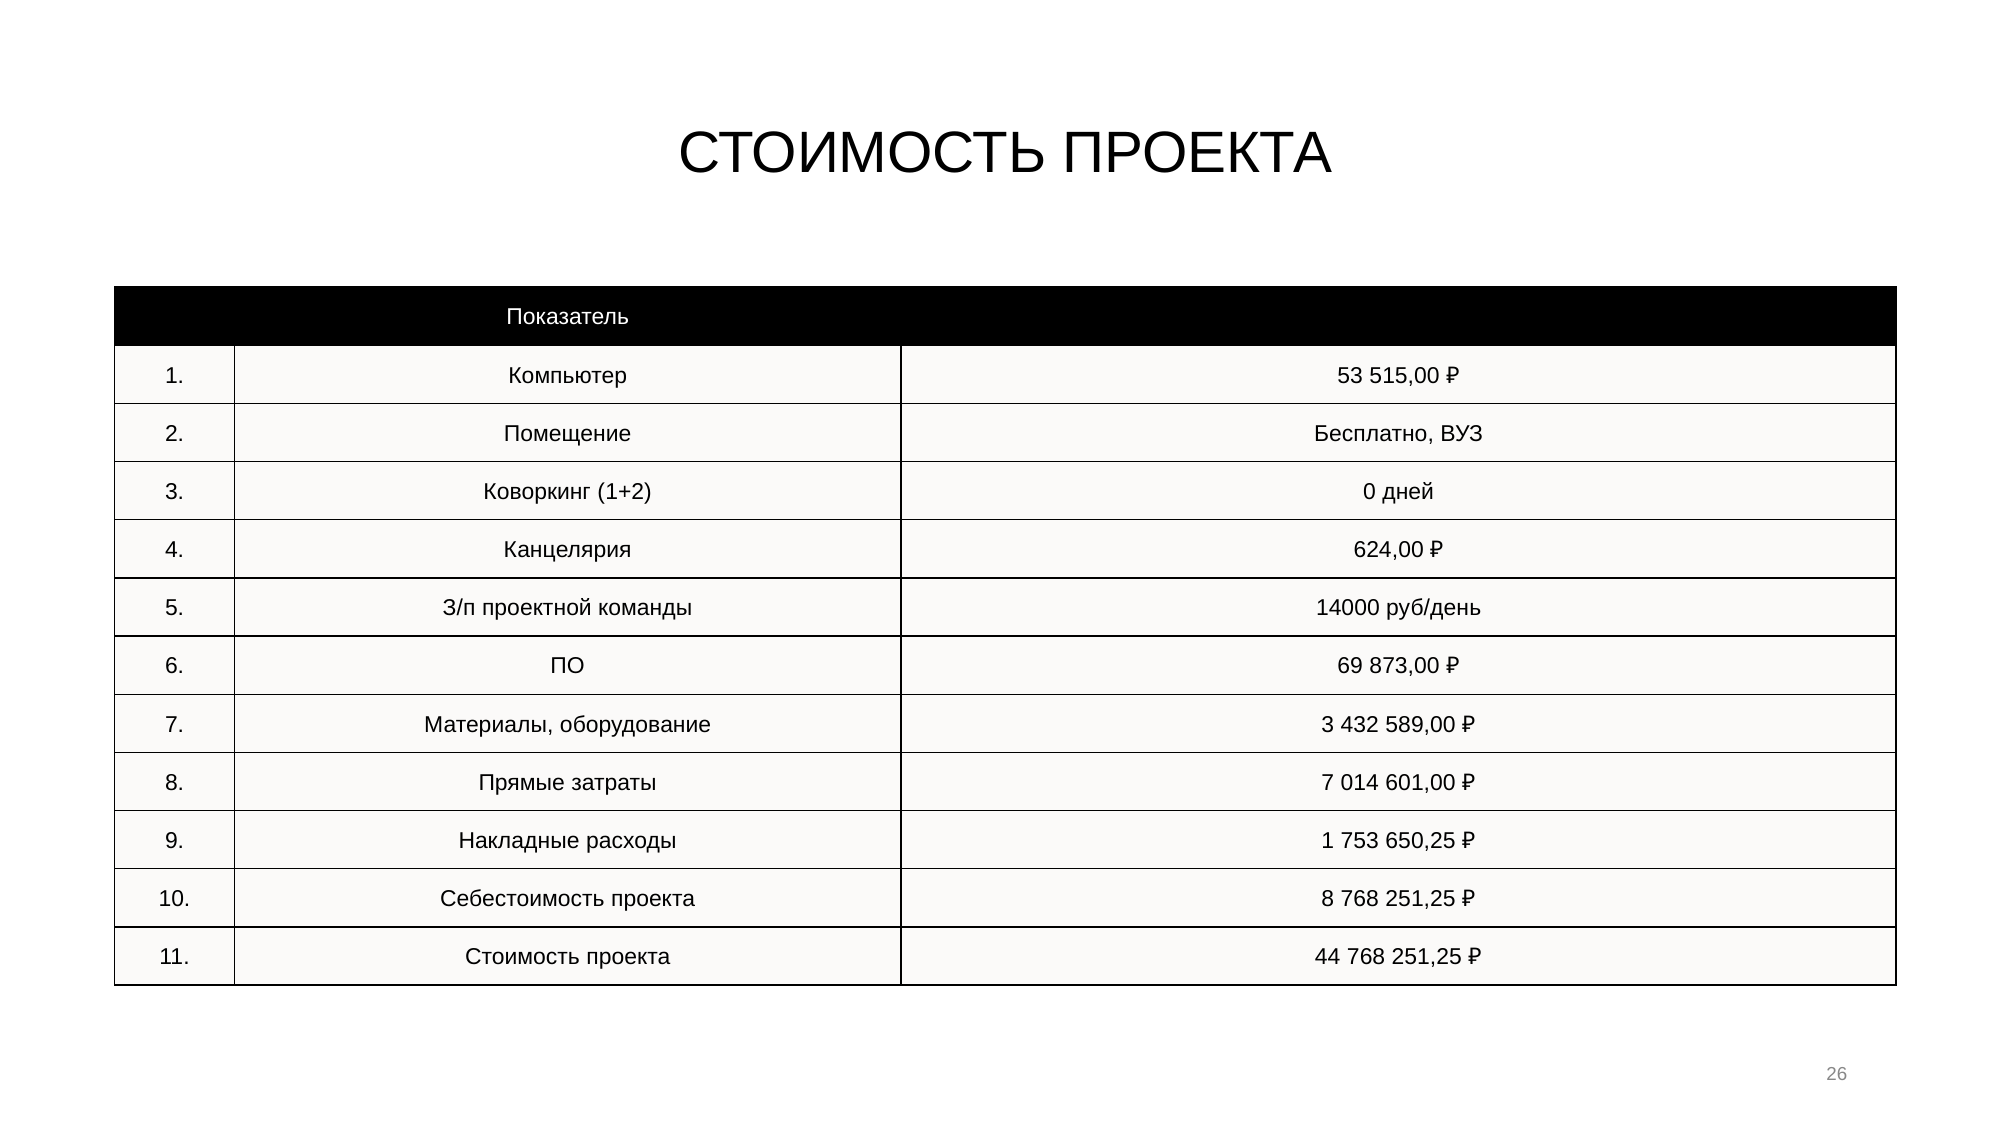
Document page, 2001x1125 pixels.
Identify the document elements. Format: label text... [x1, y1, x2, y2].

table_cell Материалы, оборудование [235, 695, 900, 752]
table_header [115, 288, 234, 345]
table_cell 1. [115, 346, 234, 403]
table_cell 6. [115, 637, 234, 694]
table_cell 69 873,00 ₽ [902, 637, 1895, 694]
table_cell 14000 руб/день [902, 579, 1895, 635]
title СТОИМОСТЬ ПРОЕКТА [120, 77, 1891, 230]
table_cell З/п проектной команды [235, 579, 900, 635]
table_cell 1 753 650,25 ₽ [902, 811, 1895, 868]
table_cell Накладные расходы [235, 811, 900, 868]
table_cell Компьютер [235, 346, 900, 403]
table_cell ПО [235, 637, 900, 694]
table_cell Бесплатно, ВУЗ [902, 404, 1895, 461]
table_cell 3. [115, 462, 234, 519]
table_header Показатель [235, 288, 900, 345]
table_cell Помещение [235, 404, 900, 461]
table_cell 3 432 589,00 ₽ [902, 695, 1895, 752]
table_cell 0 дней [902, 462, 1895, 519]
table_cell 7. [115, 695, 234, 752]
table_cell Стоимость проекта [235, 928, 900, 984]
table_cell 53 515,00 ₽ [902, 346, 1895, 403]
table_cell 44 768 251,25 ₽ [902, 928, 1895, 984]
table_cell 7 014 601,00 ₽ [902, 753, 1895, 810]
table_cell 8. [115, 753, 234, 810]
table_cell Канцелярия [235, 520, 900, 577]
table_cell 624,00 ₽ [902, 520, 1895, 577]
table_cell 11. [115, 928, 234, 984]
table_cell 5. [115, 579, 234, 635]
table_cell Себестоимость проекта [235, 869, 900, 926]
table_header [902, 288, 1895, 345]
table_cell 2. [115, 404, 234, 461]
table_cell 10. [115, 869, 234, 926]
table_cell Коворкинг (1+2) [235, 462, 900, 519]
table_cell 4. [115, 520, 234, 577]
table_cell Прямые затраты [235, 753, 900, 810]
table_cell 8 768 251,25 ₽ [902, 869, 1895, 926]
slide_number ‹#› [1412, 1042, 1863, 1103]
table_cell 9. [115, 811, 234, 868]
